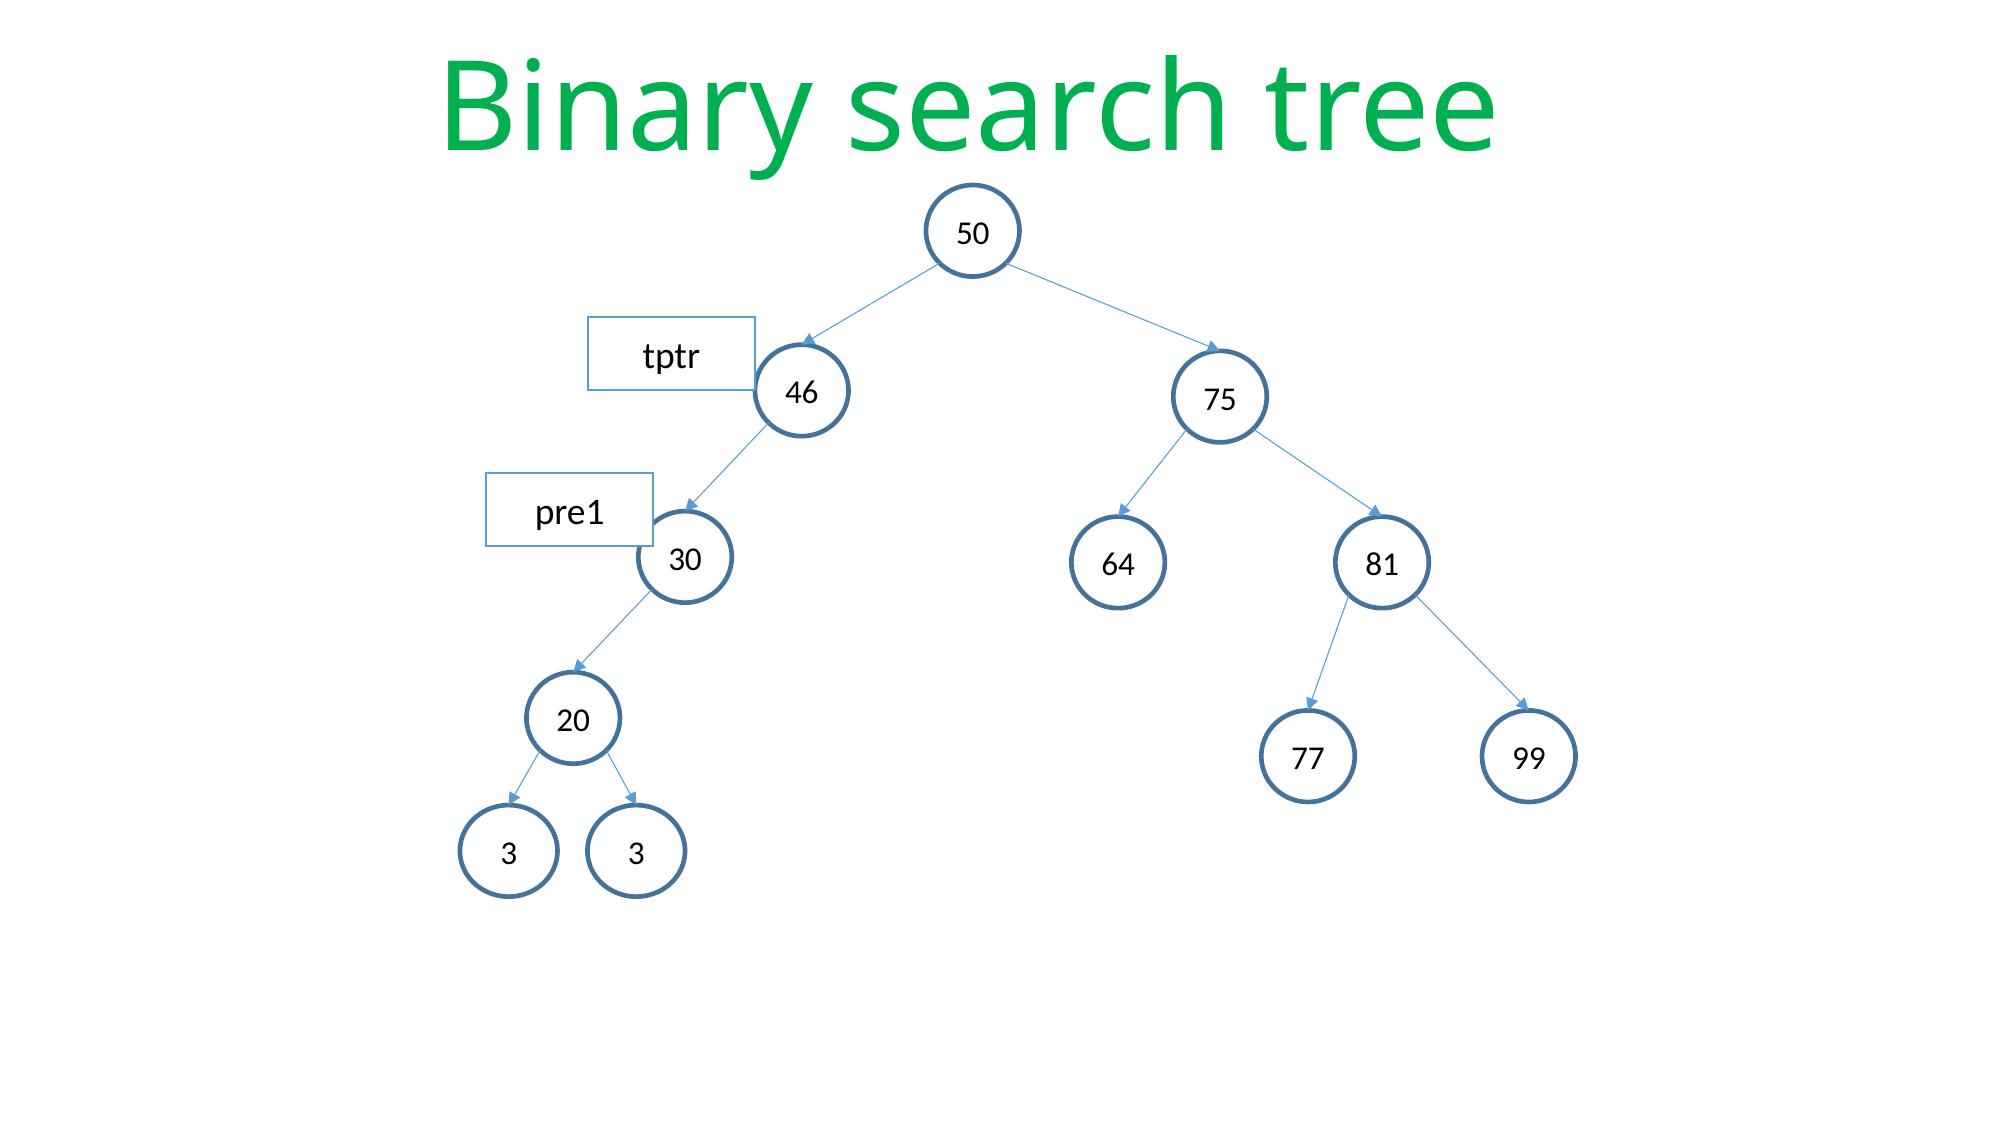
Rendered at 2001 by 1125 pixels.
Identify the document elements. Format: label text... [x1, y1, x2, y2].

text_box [573, 589, 652, 673]
text_box 64 [1070, 515, 1166, 610]
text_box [801, 263, 940, 345]
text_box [606, 750, 637, 806]
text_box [685, 422, 769, 512]
text_box 99 [1481, 709, 1577, 804]
text_box pre1 [485, 472, 654, 547]
text_box 81 [1334, 515, 1430, 610]
text_box 75 [1172, 349, 1268, 444]
text_box 50 [924, 183, 1021, 278]
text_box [1415, 594, 1529, 711]
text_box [1307, 594, 1349, 711]
text_box 3 [458, 804, 559, 898]
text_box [1118, 429, 1187, 517]
text_box tptr [587, 316, 756, 391]
text_box 30 [637, 510, 733, 604]
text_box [1253, 429, 1383, 517]
text_box 3 [586, 804, 687, 898]
text_box 46 [754, 343, 850, 438]
text_box 20 [525, 671, 621, 765]
title Binary search tree [218, 26, 1719, 186]
subtitle [21, 208, 1982, 1109]
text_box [508, 750, 541, 806]
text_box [1005, 263, 1220, 351]
text_box 77 [1260, 709, 1356, 804]
